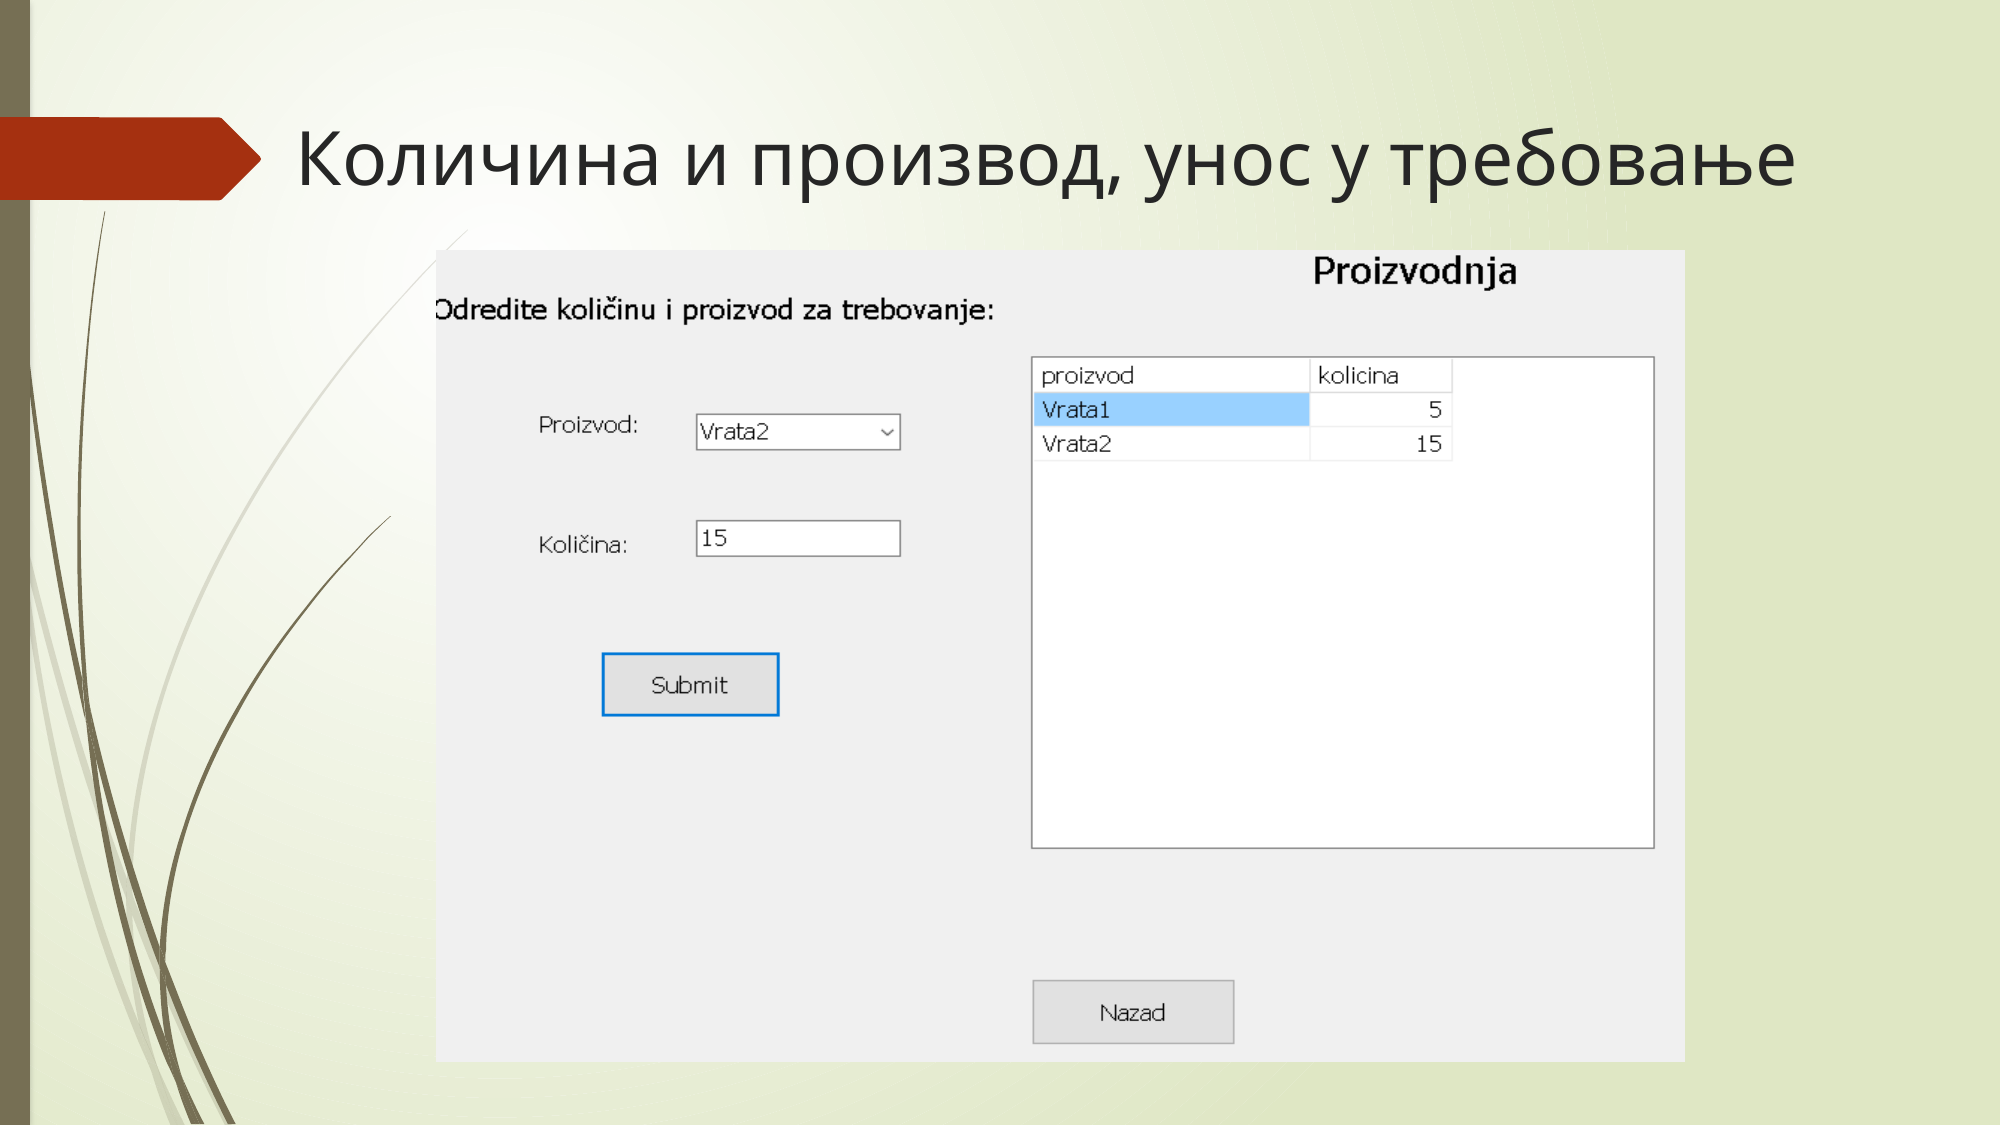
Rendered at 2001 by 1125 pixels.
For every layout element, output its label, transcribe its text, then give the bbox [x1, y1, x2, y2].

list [435, 250, 1685, 1063]
title Количина и производ, унос у требовање [280, 102, 1888, 239]
